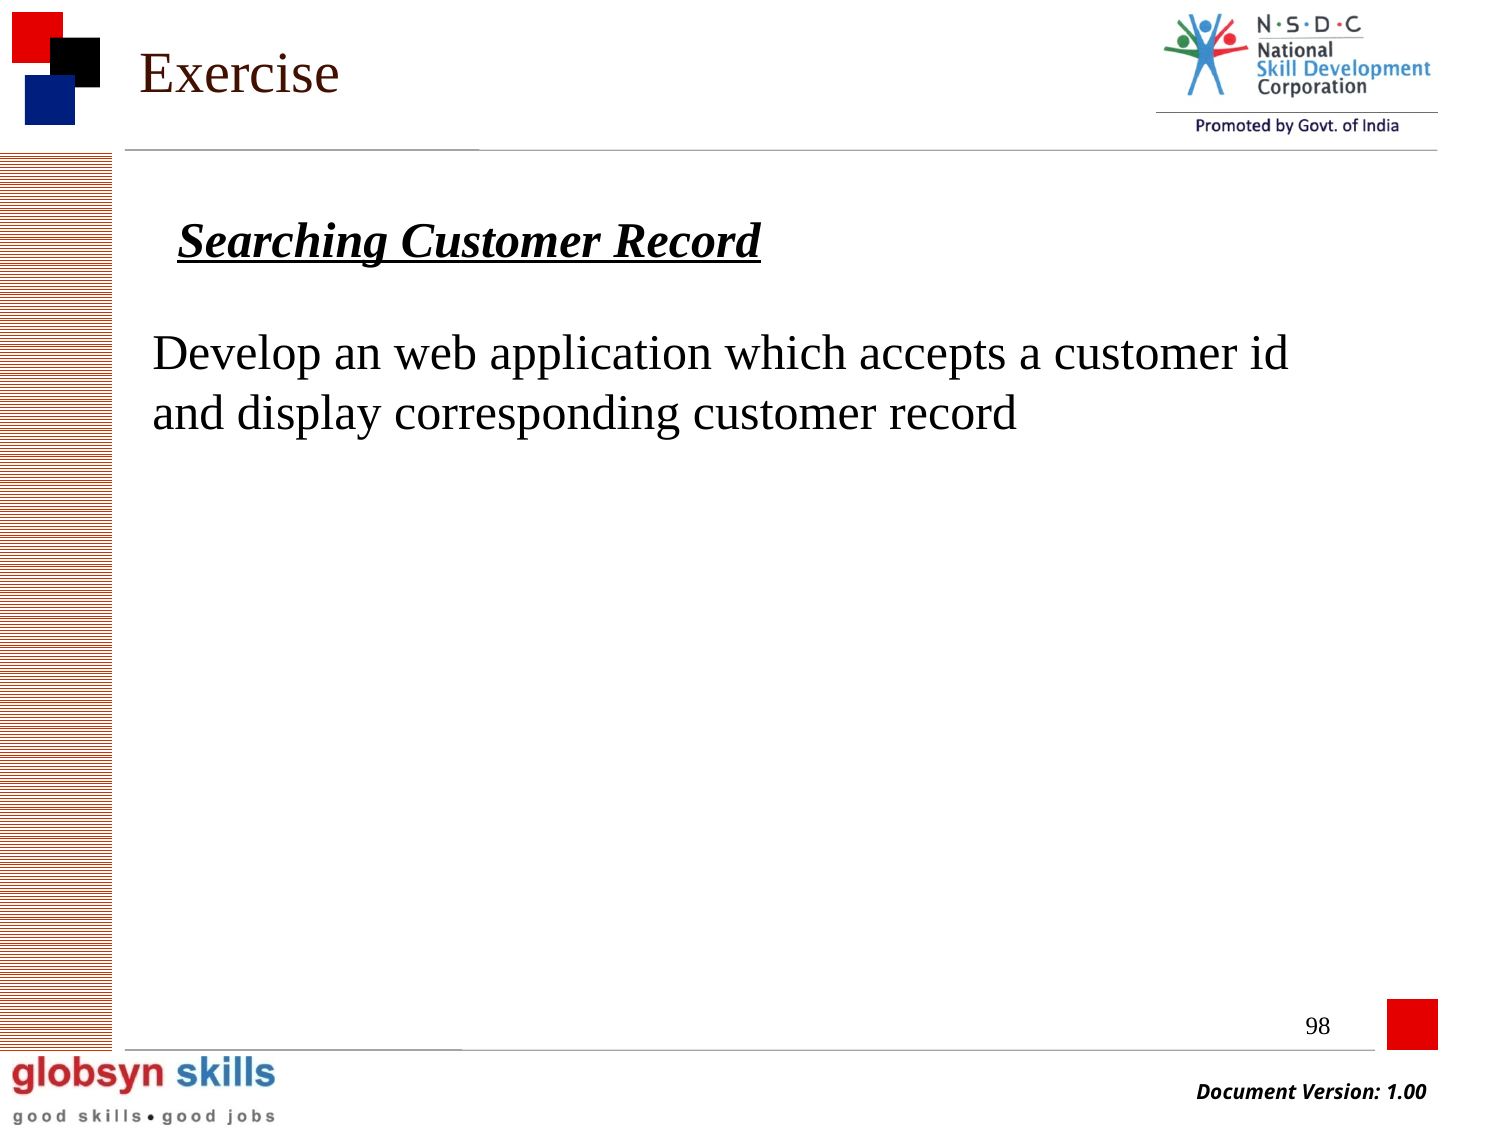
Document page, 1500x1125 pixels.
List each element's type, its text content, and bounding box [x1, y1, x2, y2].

text_box Develop an web application which accepts a customer id and display corresponding customer record [137, 312, 1375, 448]
picture [1387, 999, 1438, 1050]
picture [12, 12, 63, 63]
text_box Searching Customer Record [162, 199, 1175, 275]
title Exercise [125, 0, 1475, 138]
picture [12, 1056, 275, 1125]
